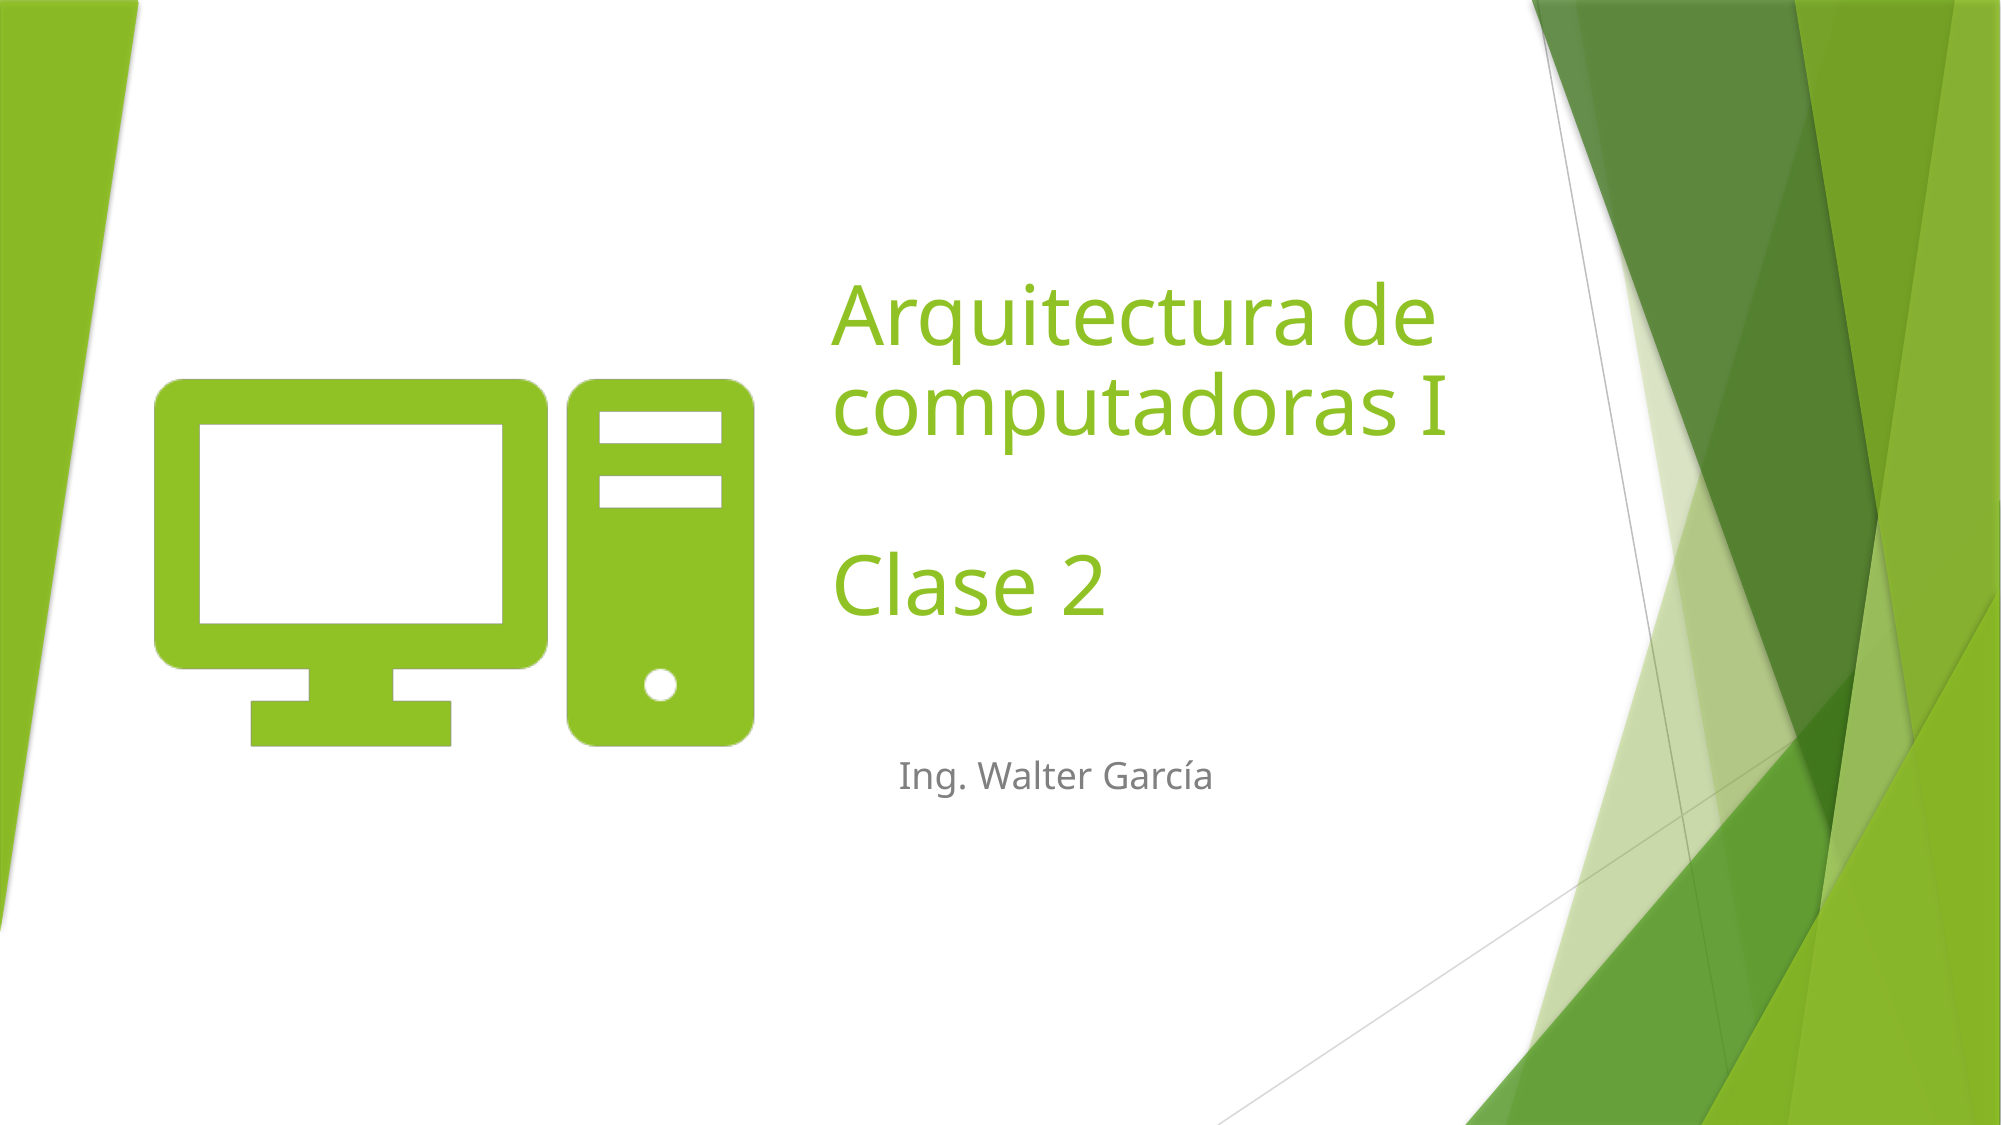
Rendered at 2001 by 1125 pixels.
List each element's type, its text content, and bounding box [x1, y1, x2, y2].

subtitle Ing. Walter García [883, 744, 1590, 888]
title Arquitectura de computadoras I Clase 2 [816, 207, 1522, 741]
text_box [0, 1, 140, 933]
picture [145, 253, 764, 873]
